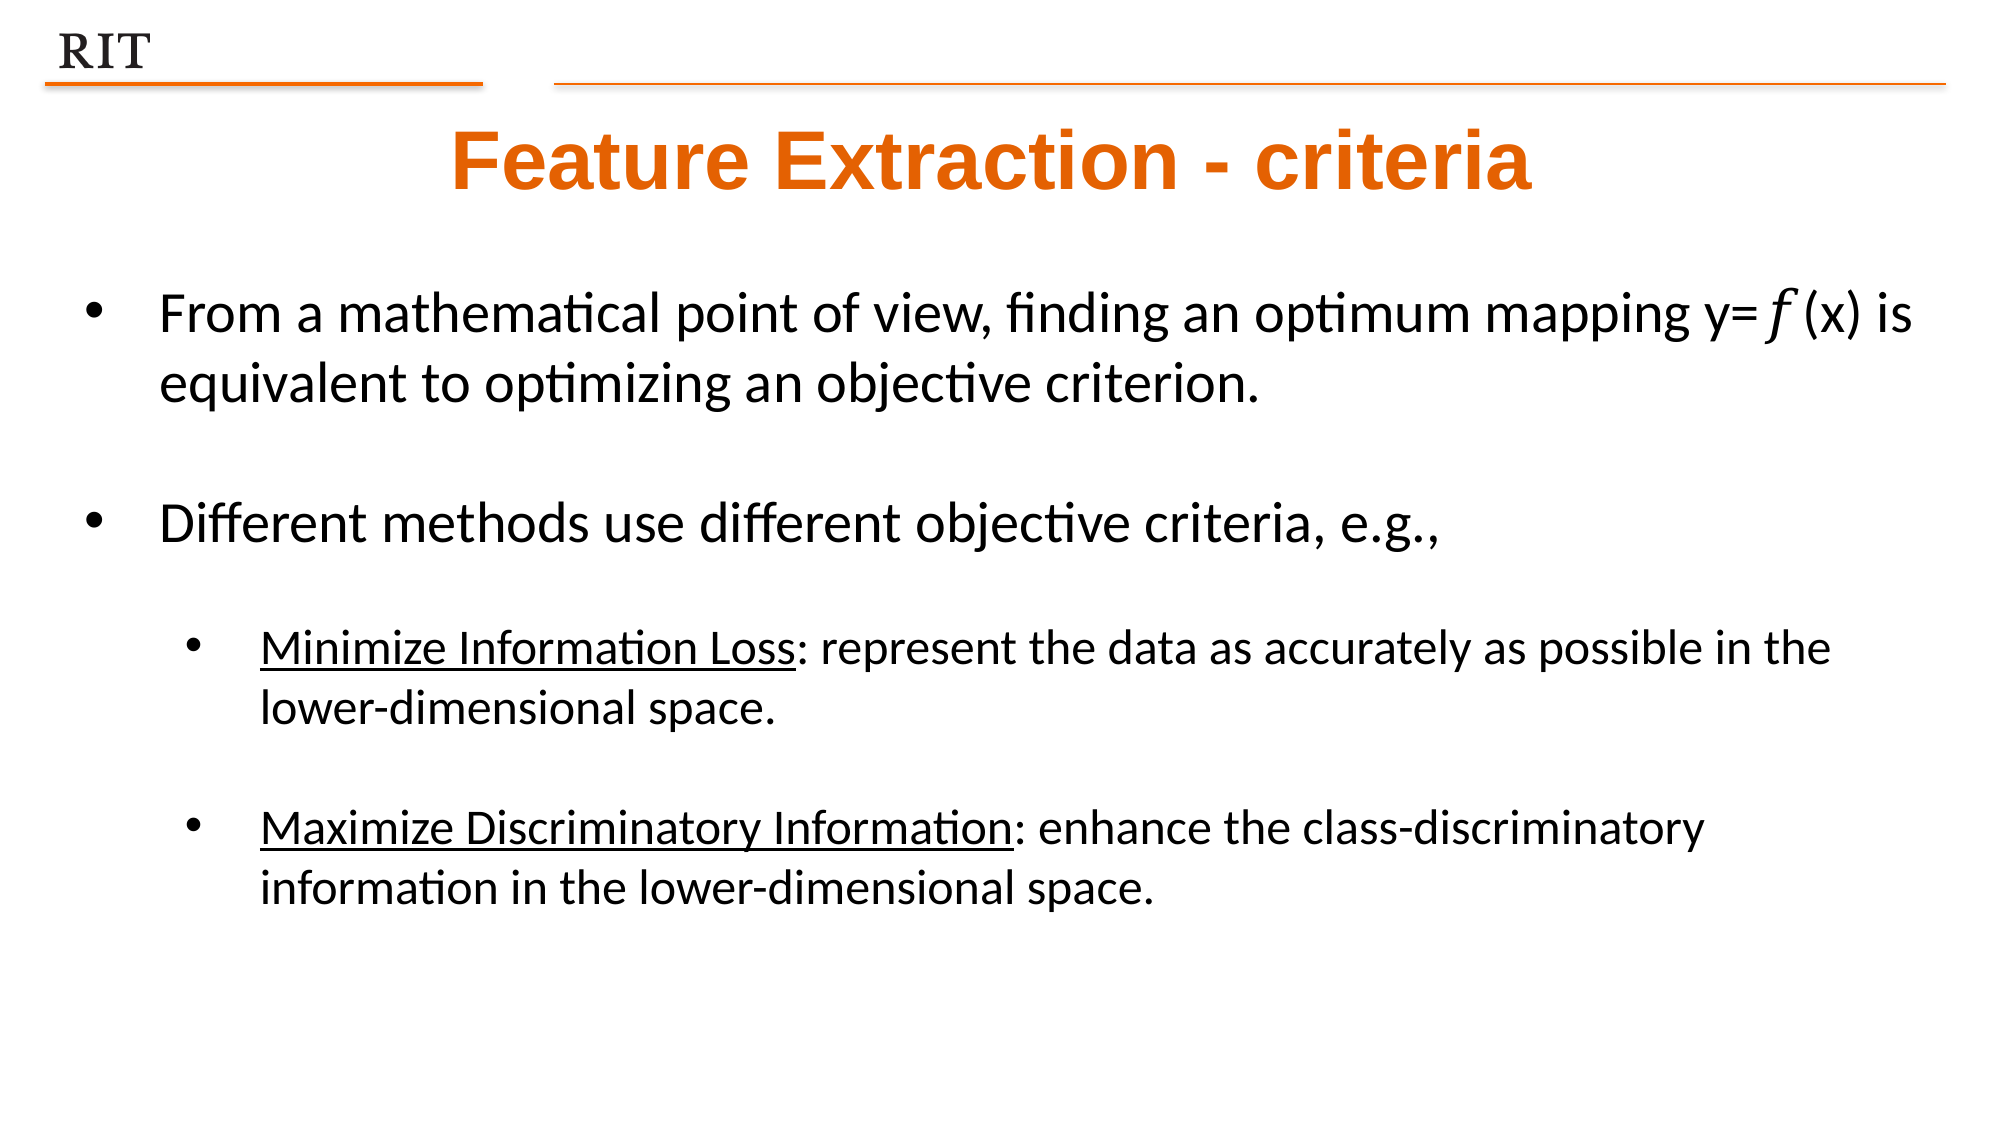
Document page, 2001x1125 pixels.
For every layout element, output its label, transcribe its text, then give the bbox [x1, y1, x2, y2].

text_box From a mathematical point of view, finding an optimum mapping y=𝑓(x) is equivalent to optimizing an objective criterion. Different methods use different objective criteria, e.g., Minimize Information Loss: represent the data as accurately as possible in the lower-dimensional space. Maximize Discriminatory Information: enhance the class-discriminatory information in the lower-dimensional space. [64, 254, 1936, 1068]
title Feature Extraction - criteria [92, 114, 1893, 198]
